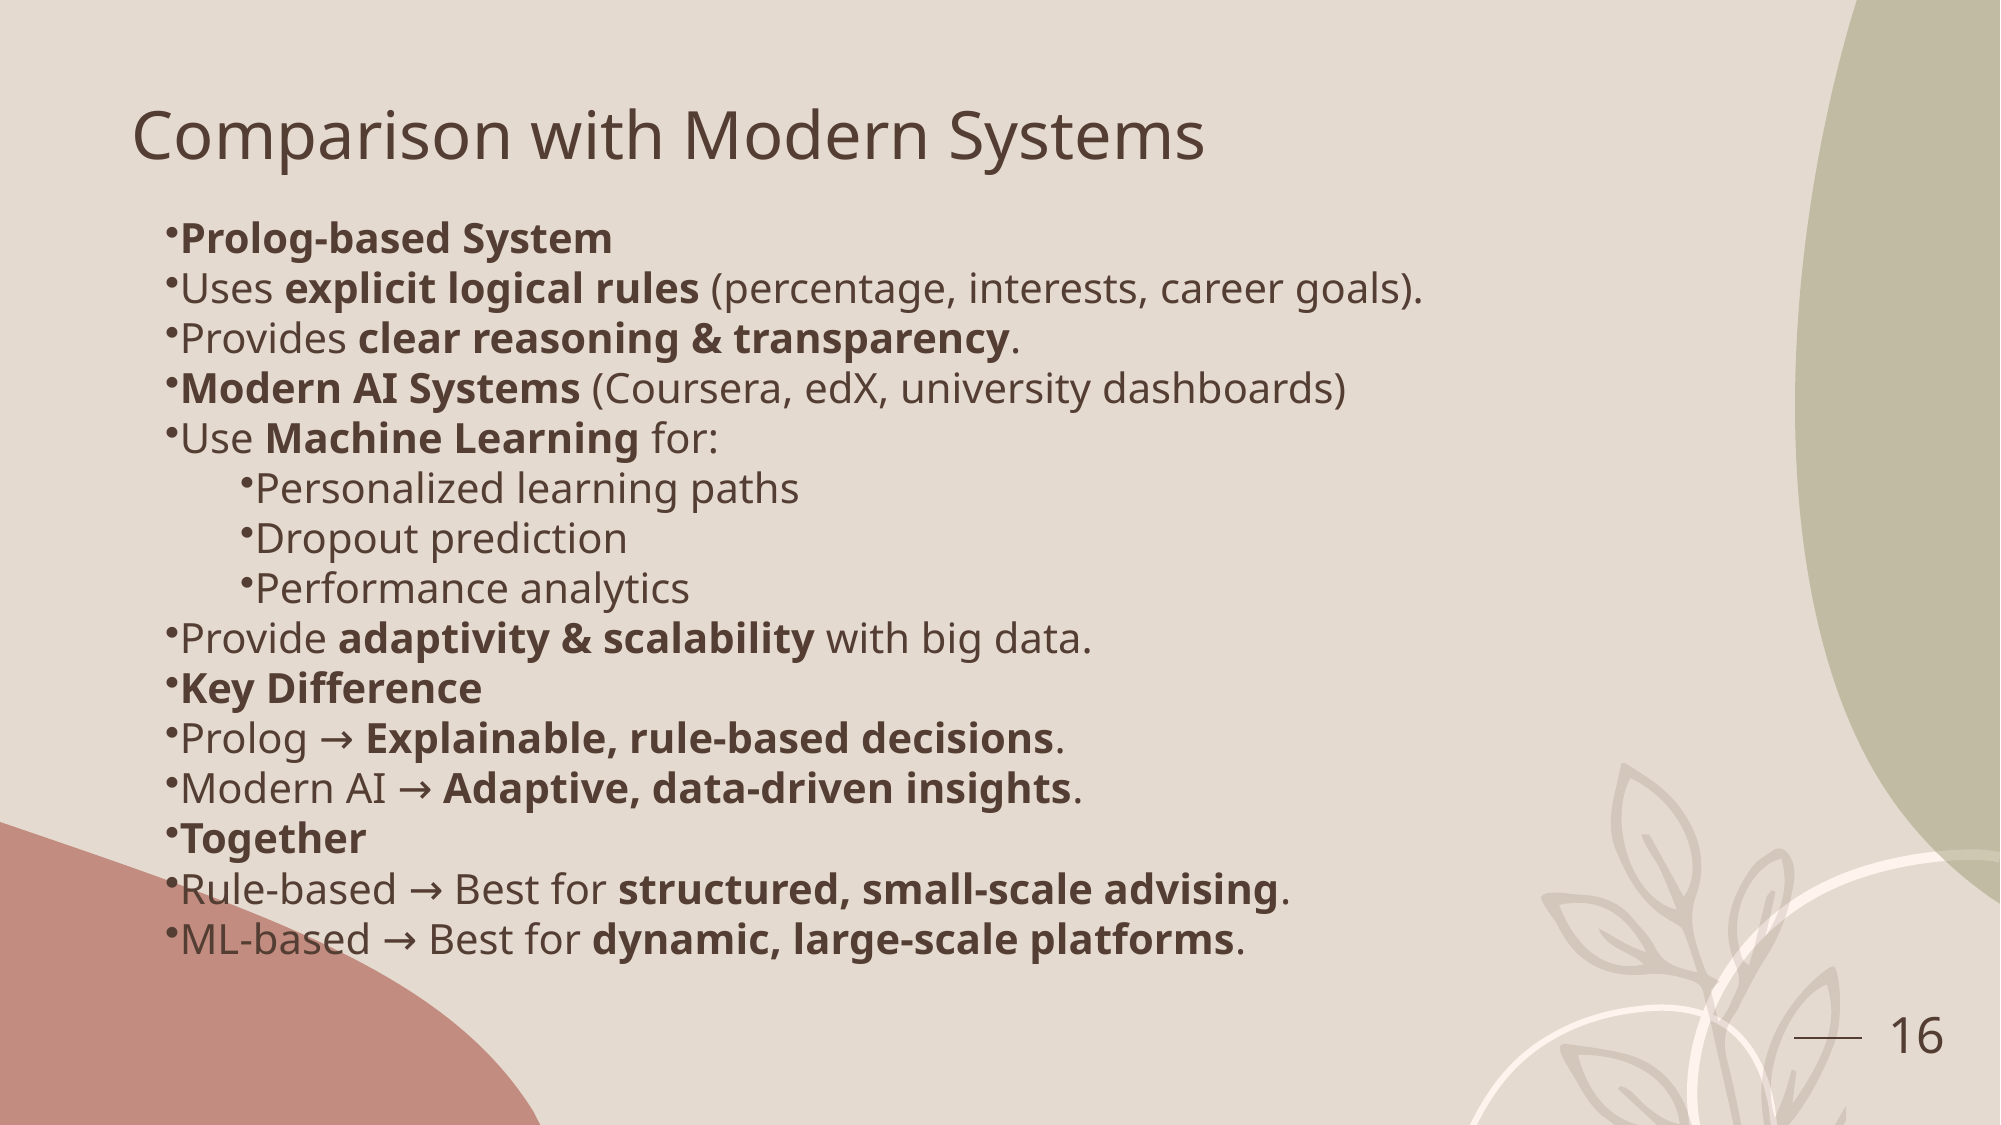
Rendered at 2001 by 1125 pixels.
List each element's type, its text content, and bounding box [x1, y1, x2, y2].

title Comparison with Modern Systems [116, 31, 1353, 182]
list Prolog-based System Uses explicit logical rules (percentage, interests, career goals). Provides clear reasoning & transparency. Modern AI Systems (Coursera, edX, university dashboards) Use Machine Learning for: Personalized learning paths Dropout prediction Performance analytics Provide adaptivity & scalability with big data. Key Difference Prolog → Explainable, rule-based decisions. Modern AI → Adaptive, data-driven insights. Together Rule-based → Best for structured, small-scale advising. ML-based → Best for dynamic, large-scale platforms. [150, 204, 1557, 1015]
slide_number 16 [1862, 964, 1971, 1112]
